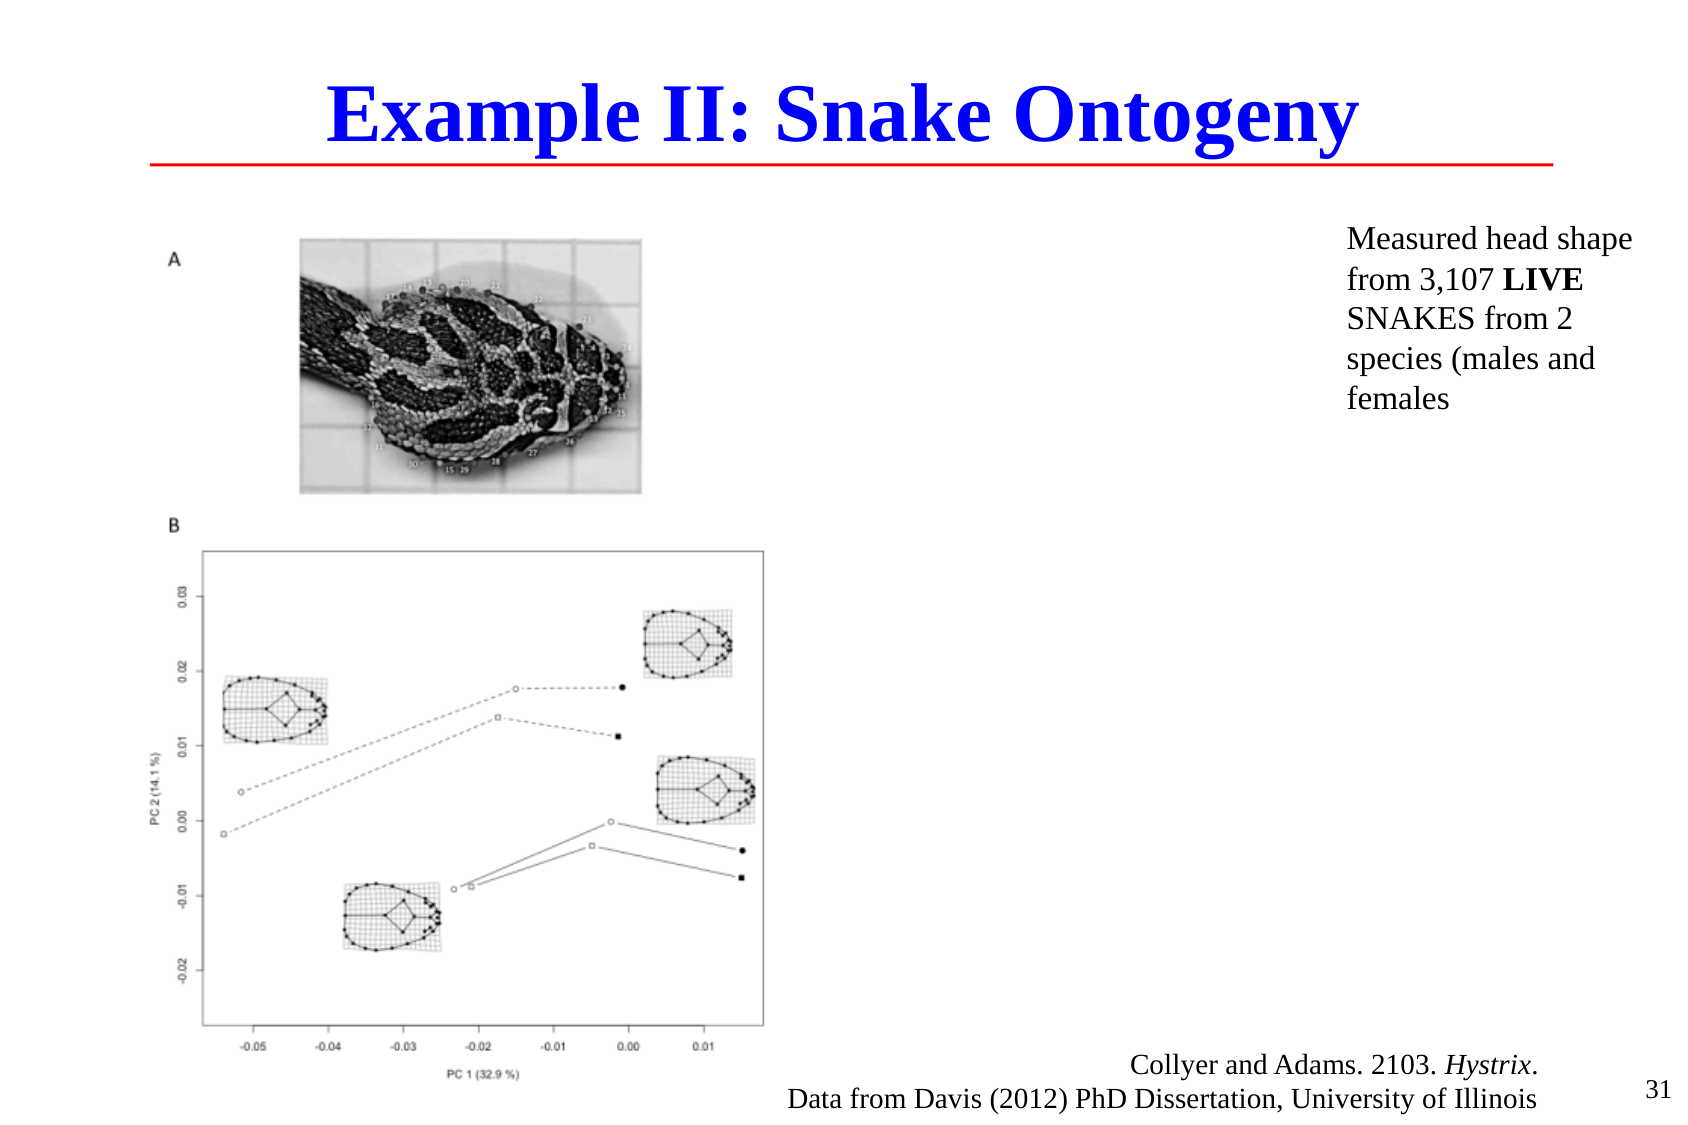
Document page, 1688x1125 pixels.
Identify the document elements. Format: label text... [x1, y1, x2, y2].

title Example II: Snake Ontogeny [0, 14, 1688, 203]
text_box Measured head shape from 3,107 LIVE SNAKES from 2 species (males and females [1331, 209, 1688, 424]
text_box Collyer and Adams. 2103. Hystrix. Data from Davis (2012) PhD Dissertation, University of Illinois [698, 1037, 1554, 1123]
slide_number 31 [1335, 1050, 1688, 1125]
picture [120, 209, 784, 1095]
